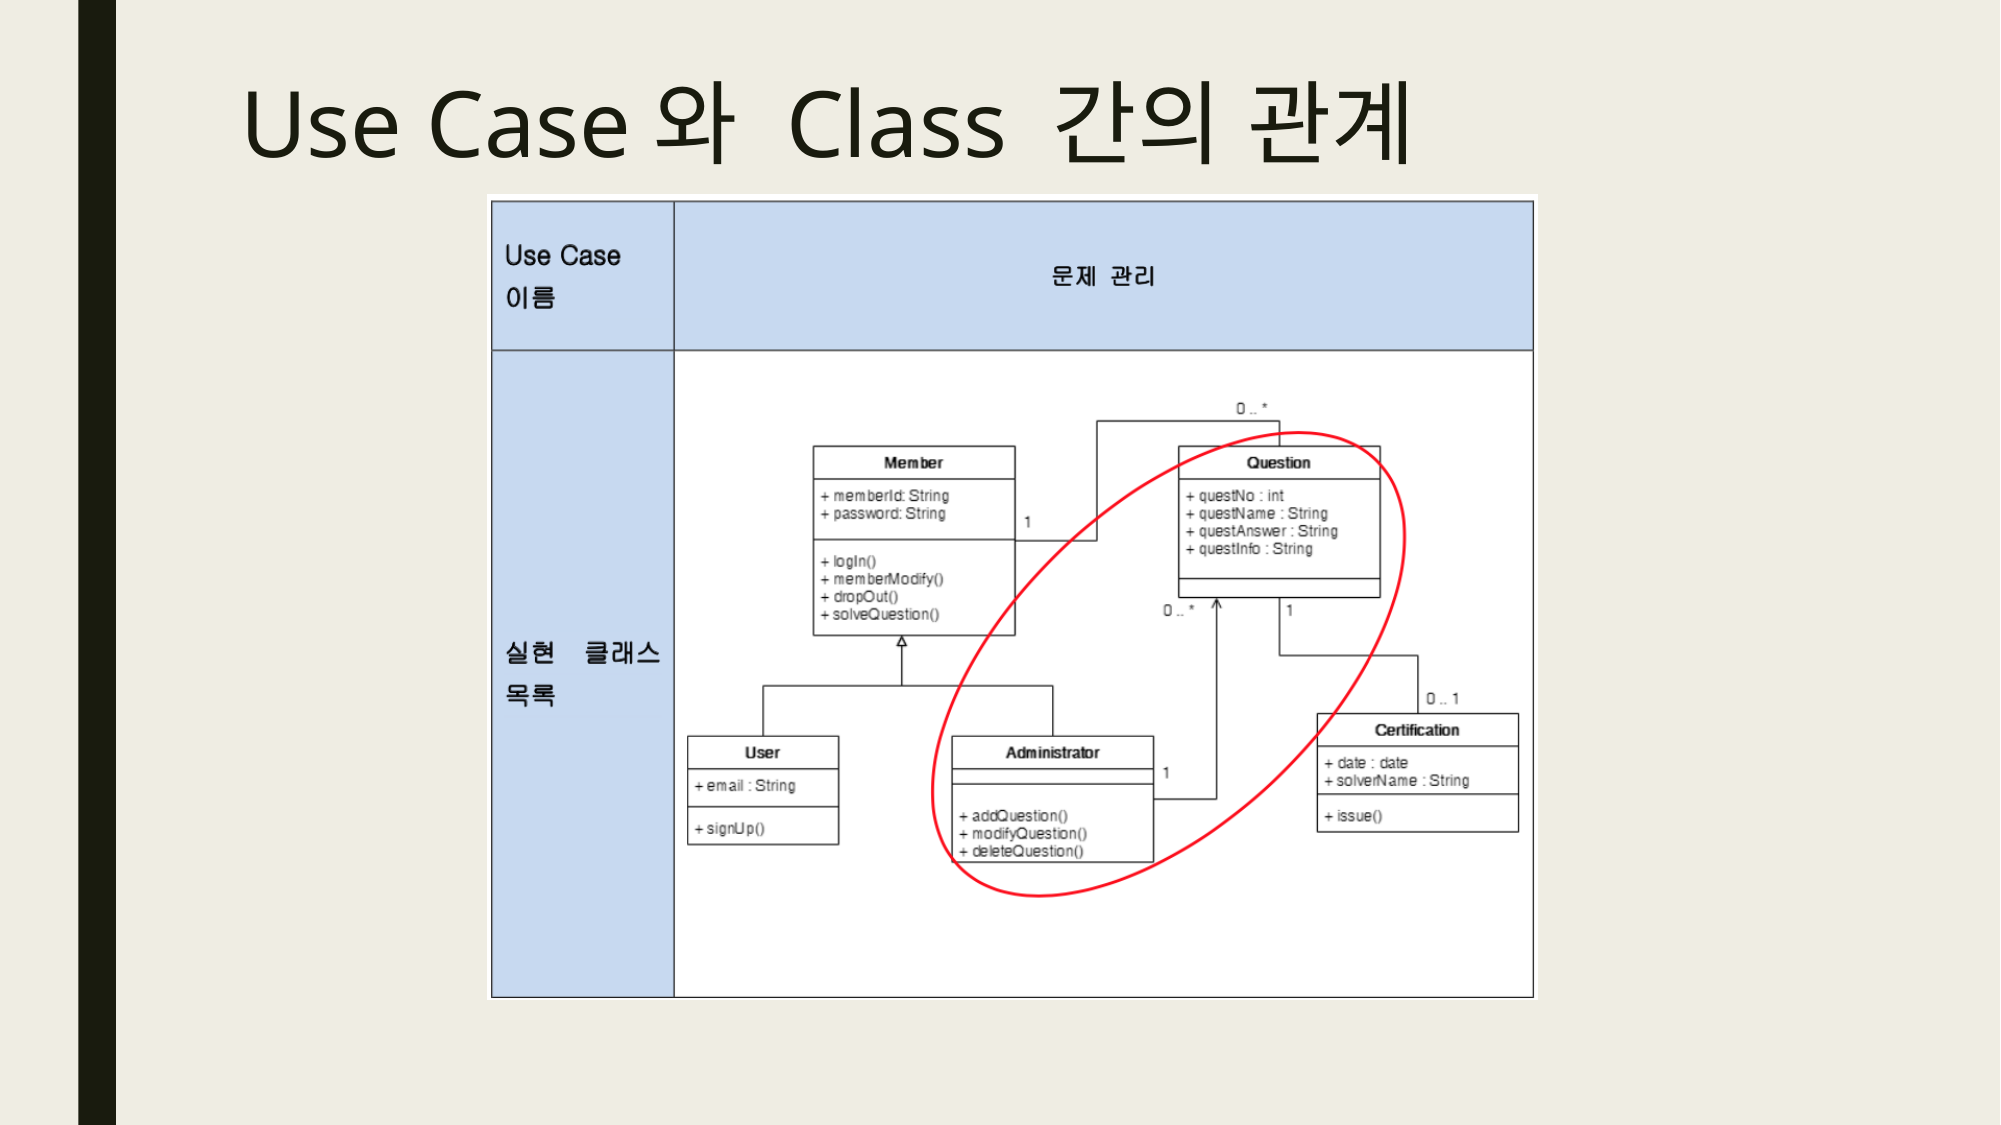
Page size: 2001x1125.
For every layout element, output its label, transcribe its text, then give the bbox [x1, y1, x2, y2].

title Use Case와 Class 간의 관계 [225, 71, 1800, 196]
picture [487, 194, 1538, 1000]
